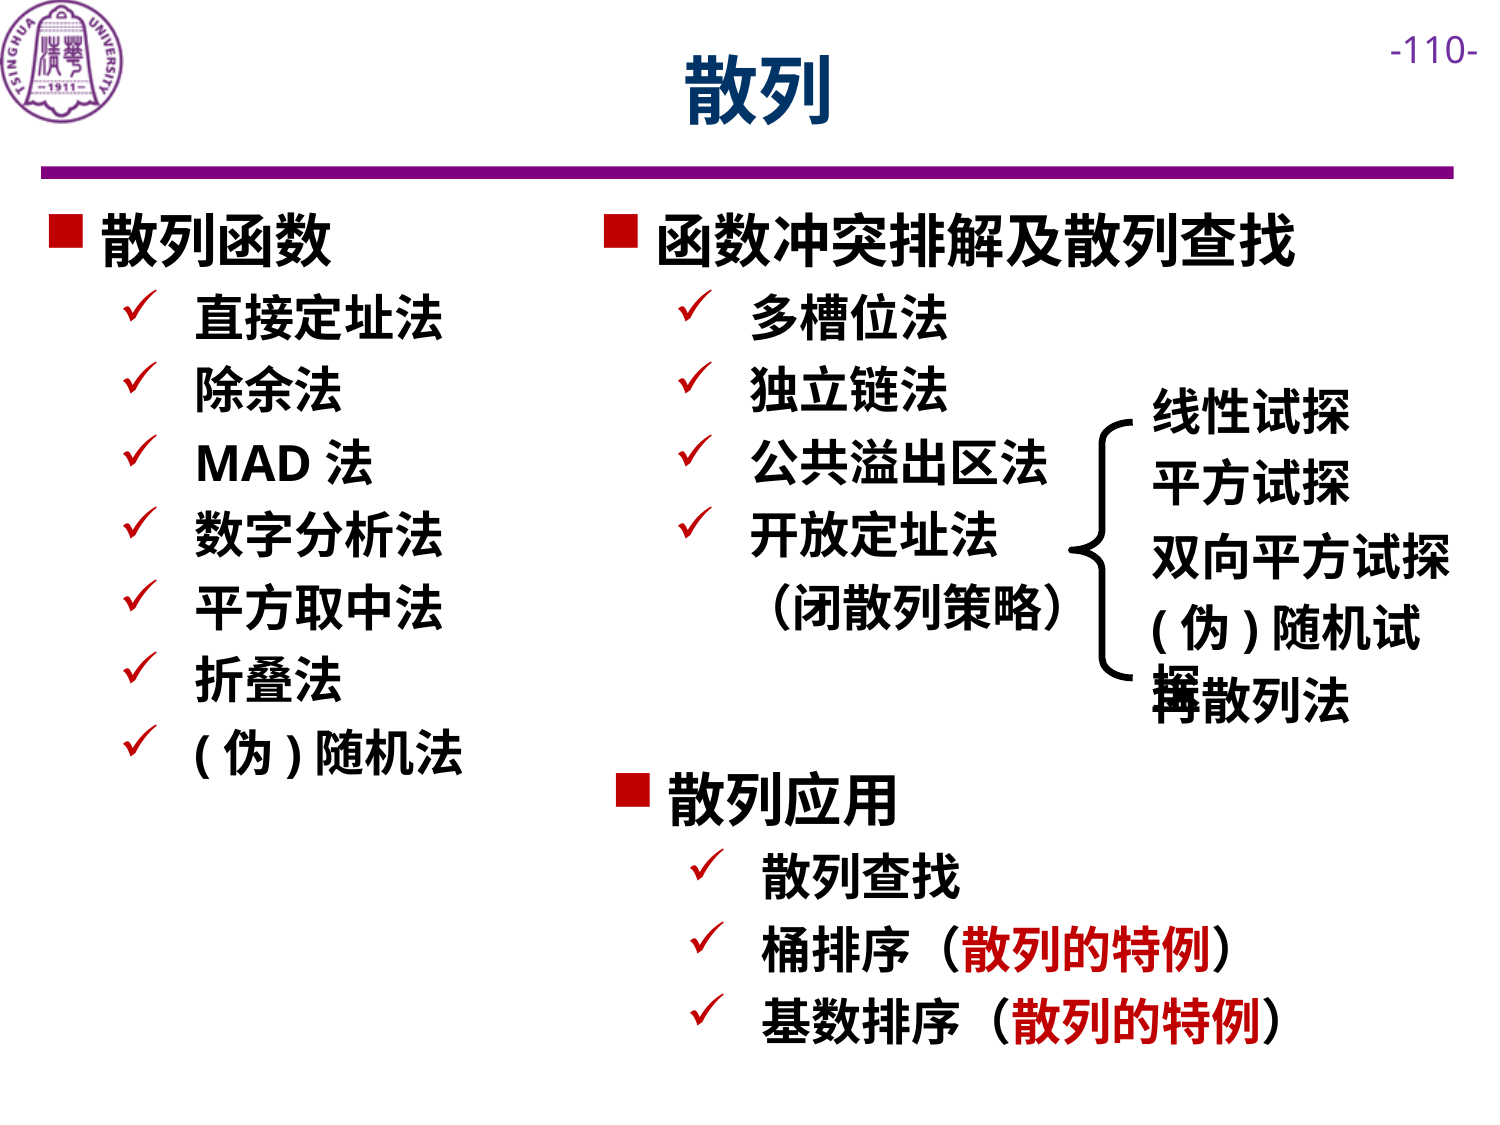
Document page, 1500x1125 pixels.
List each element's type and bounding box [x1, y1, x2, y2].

text_box [584, 196, 1478, 737]
title [135, 13, 1383, 165]
text_box [29, 196, 538, 789]
text_box [596, 755, 1400, 1058]
picture [0, 0, 124, 124]
